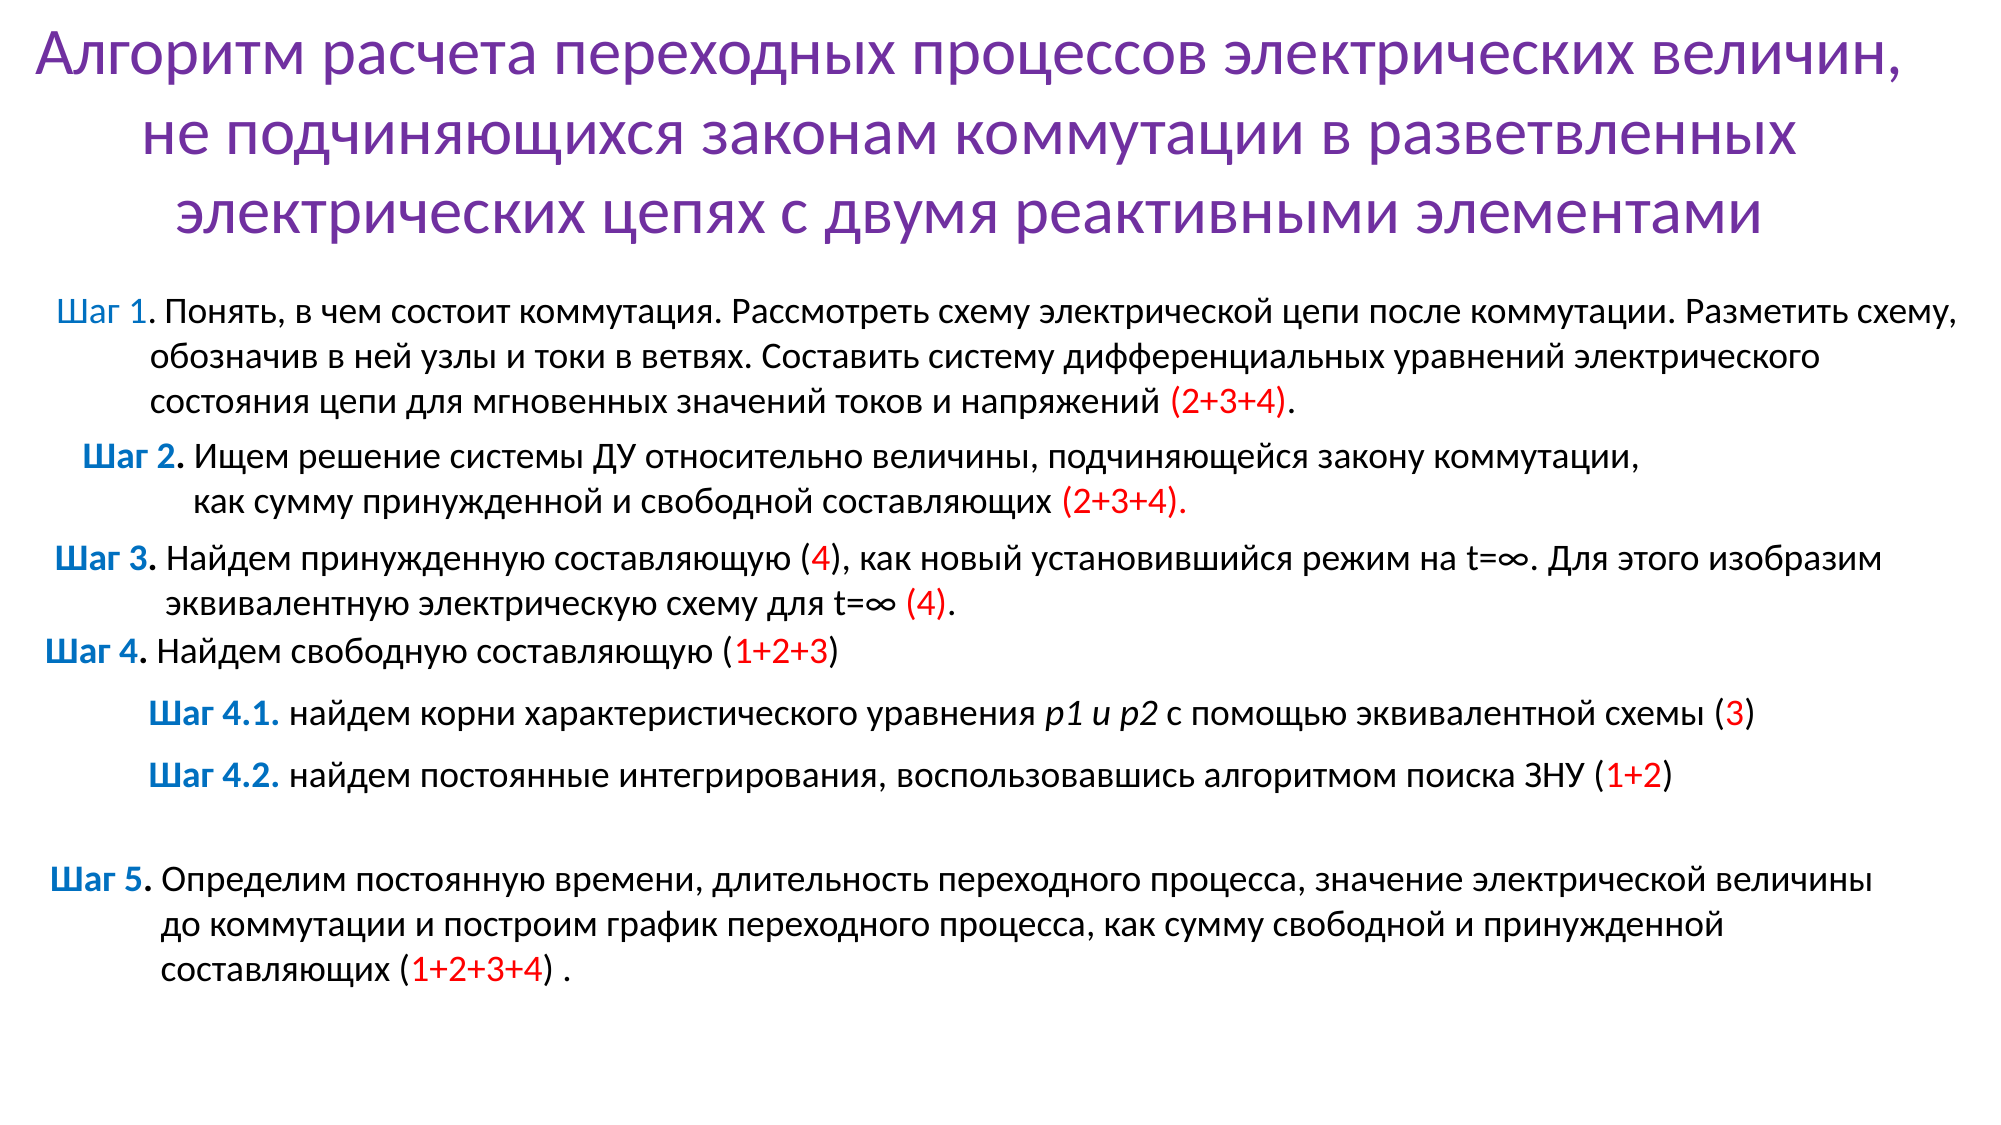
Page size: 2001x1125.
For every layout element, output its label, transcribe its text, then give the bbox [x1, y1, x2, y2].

text_box Шаг 4. Найдем свободную составляющую (1+2+3) [30, 573, 855, 679]
text_box Шаг 4.2. найдем постоянные интегрирования, воспользовавшись алгоритмом поиска ЗНУ (1+2) [125, 742, 1726, 802]
text_box Шаг 1. Понять, в чем состоит коммутация. Рассмотреть схему электрической цепи после коммутации. Разметить схему, обозначив в ней узлы и токи в ветвях. Составить систему дифференциальных уравнений электрического состояния цепи для мгновенных значений токов и напряжений (2+3+4). [41, 278, 1975, 429]
text_box Шаг 4.1. найдем корни характеристического уравнения p1 и p2 с помощью эквивалентной схемы (3) [125, 680, 1849, 741]
text_box Шаг 5. Определим постоянную времени, длительность переходного процесса, значение электрической величины до коммутации и построим график переходного процесса, как сумму свободной и принужденной составляющих (1+2+3+4) . [35, 846, 1899, 997]
text_box Шаг 2. Ищем решение системы ДУ относительно величины, подчиняющейся закону коммутации, как сумму принужденной и свободной составляющих (2+3+4). [59, 423, 1656, 525]
text_box Алгоритм расчета переходных процессов электрических величин, не подчиняющихся законам коммутации в разветвленных электрических цепях с двумя реактивными элементами [11, 0, 1945, 415]
text_box Шаг 3. Найдем принужденную составляющую (4), как новый установившийся режим на t=∞. Для этого изобразим эквивалентную электрическую схему для t=∞ (4). [31, 525, 1898, 631]
